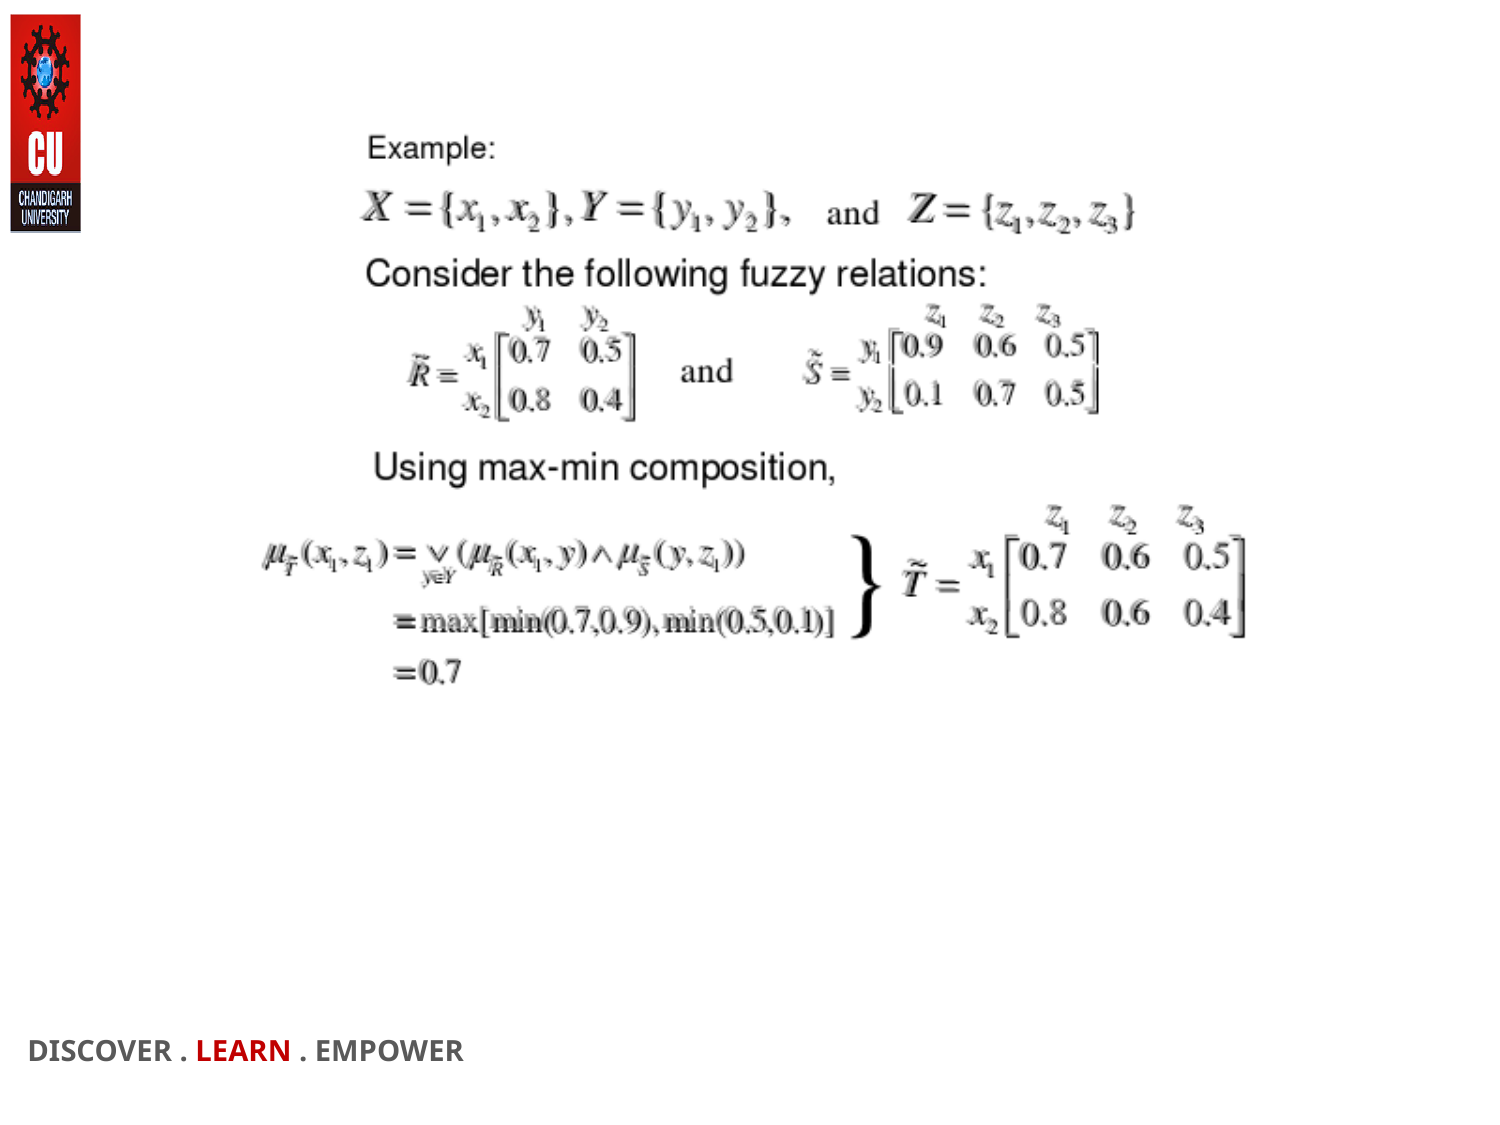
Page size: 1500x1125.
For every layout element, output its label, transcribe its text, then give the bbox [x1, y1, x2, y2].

picture [1, 3, 91, 238]
picture [236, 112, 1264, 706]
text_box DISCOVER . LEARN . EMPOWER [12, 1024, 601, 1110]
